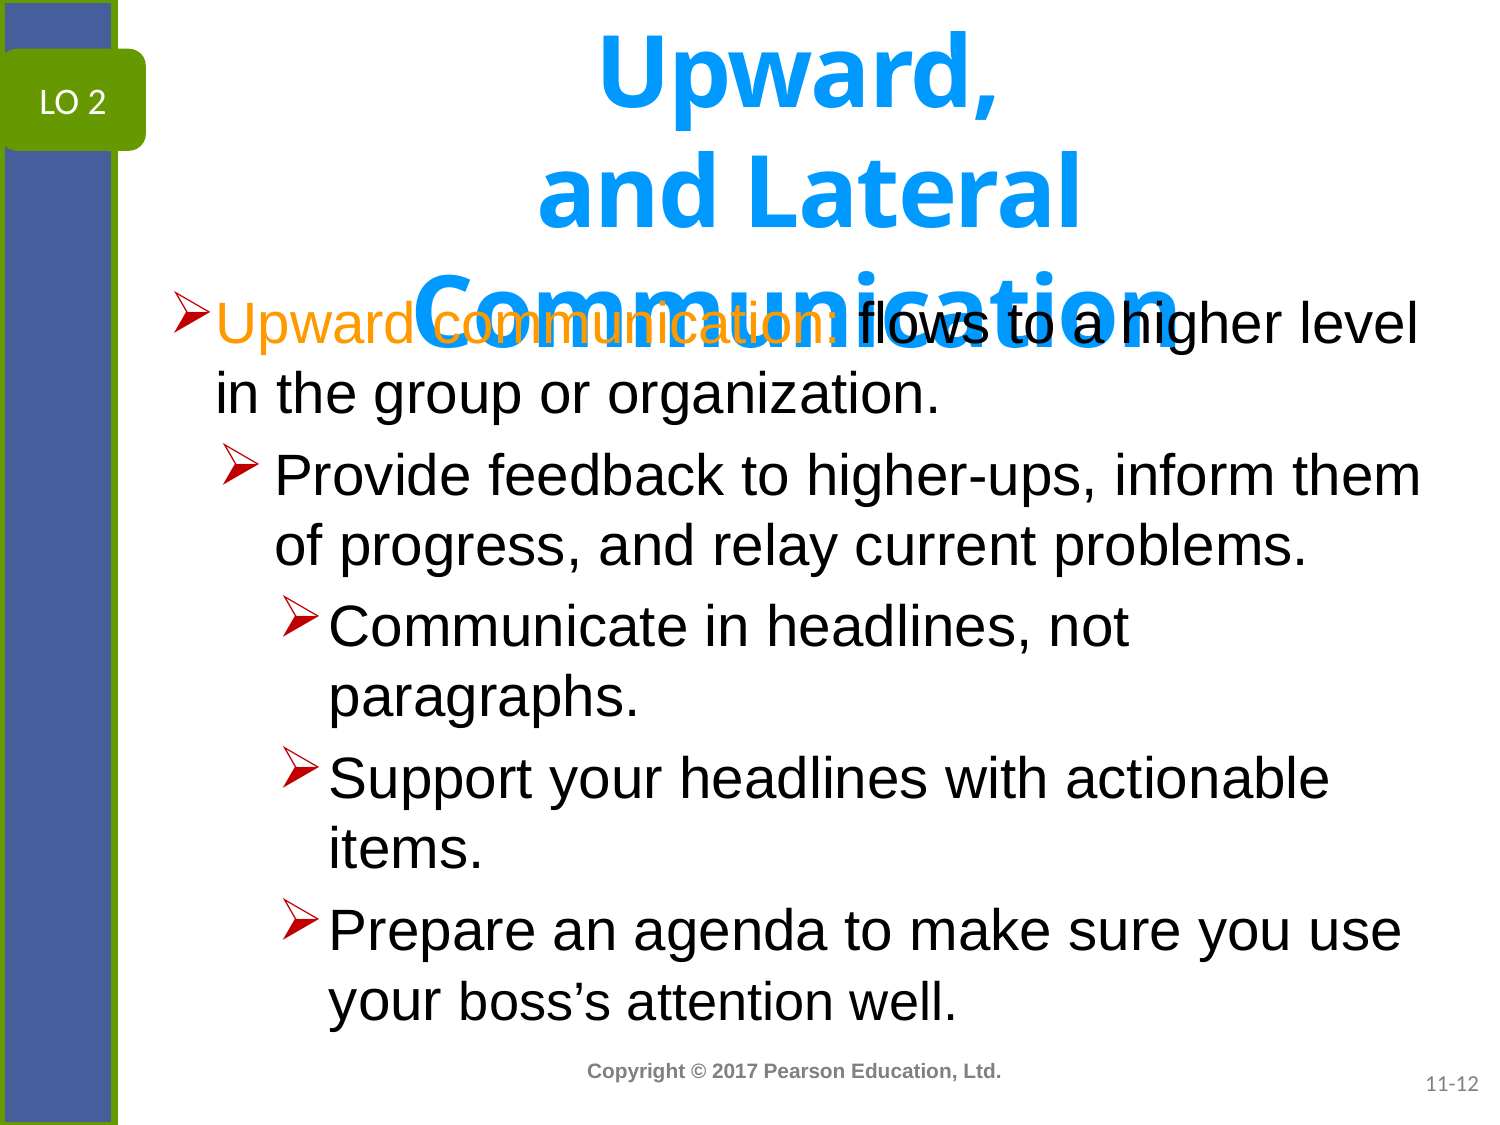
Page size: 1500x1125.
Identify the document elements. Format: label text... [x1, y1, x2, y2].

list Upward communication: flows to a higher level in the group or organization. Provide feedback to higher-ups, inform them of progress, and relay current problems. Communicate in headlines, not paragraphs. Support your headlines with actionable items. Prepare an agenda to make sure you use your boss’s attention well. [135, 277, 1467, 1041]
title Contrast Downward, Upward, and Lateral Communication [124, 23, 1496, 232]
slide_number 11-12 [1405, 1048, 1499, 1117]
text_box LO 2 [0, 46, 149, 153]
